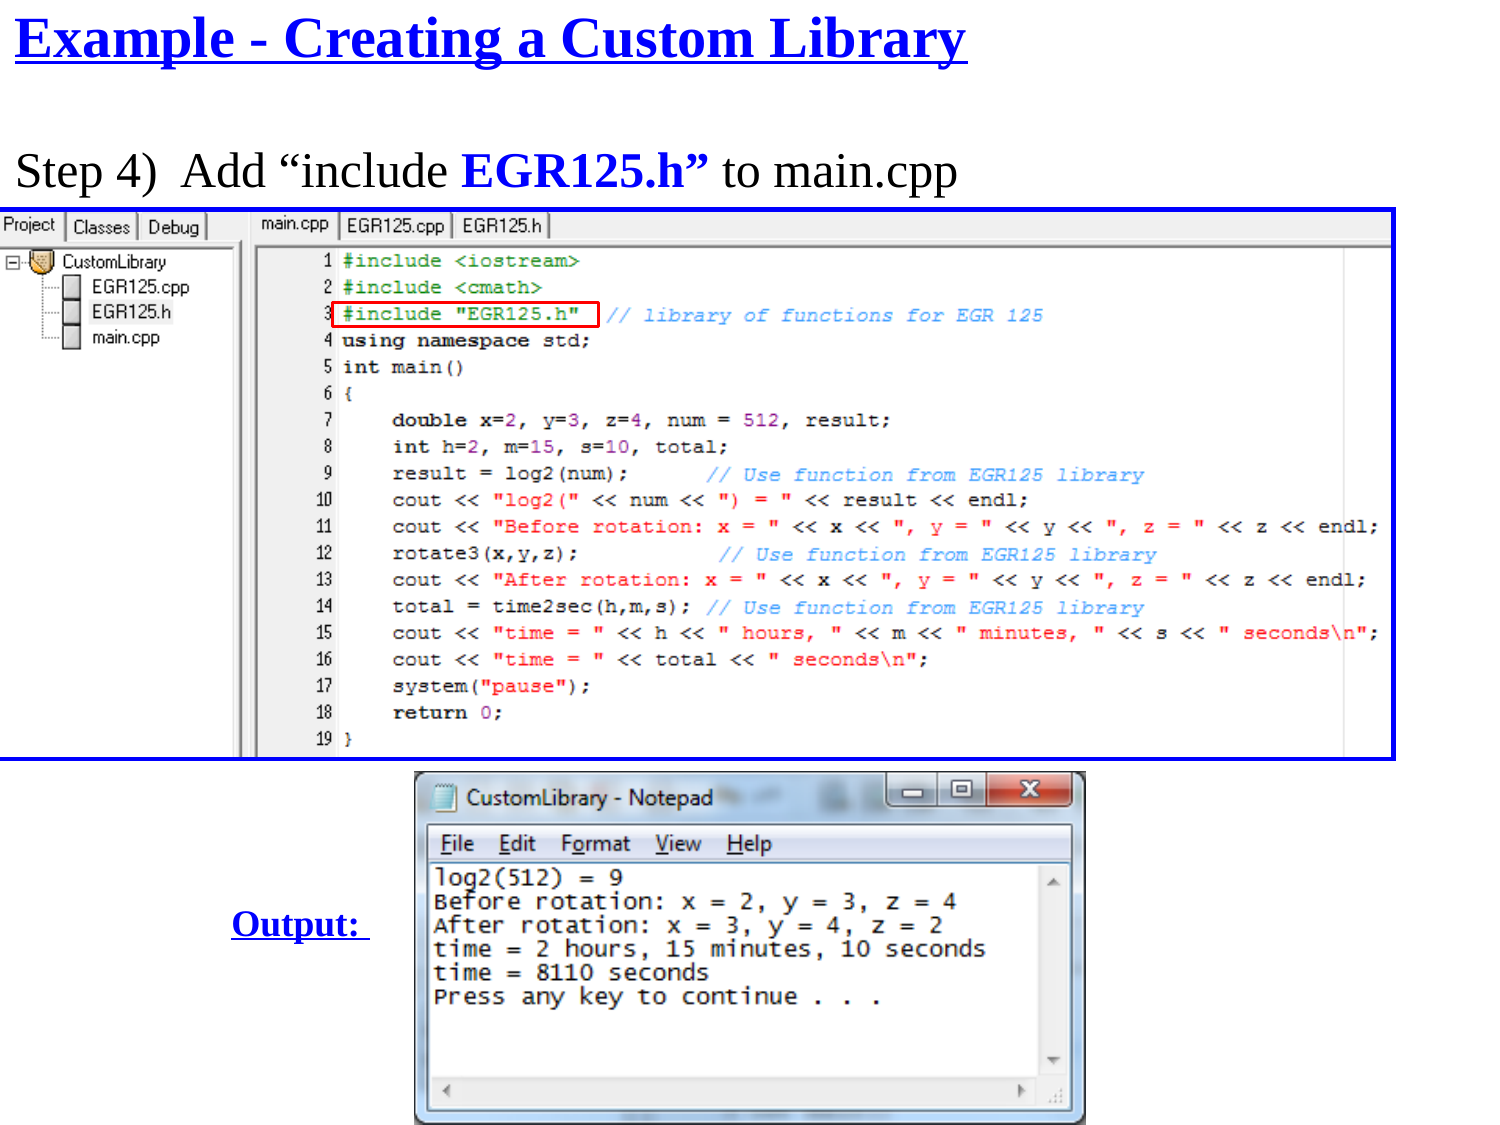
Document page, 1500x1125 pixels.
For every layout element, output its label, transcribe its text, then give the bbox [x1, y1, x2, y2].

text_box Output: [216, 900, 385, 951]
picture [413, 771, 1087, 1125]
picture [0, 211, 1392, 758]
text_box Example - Creating a Custom Library Step 4) Add “include EGR125.h” to main.cpp [0, 0, 1500, 206]
